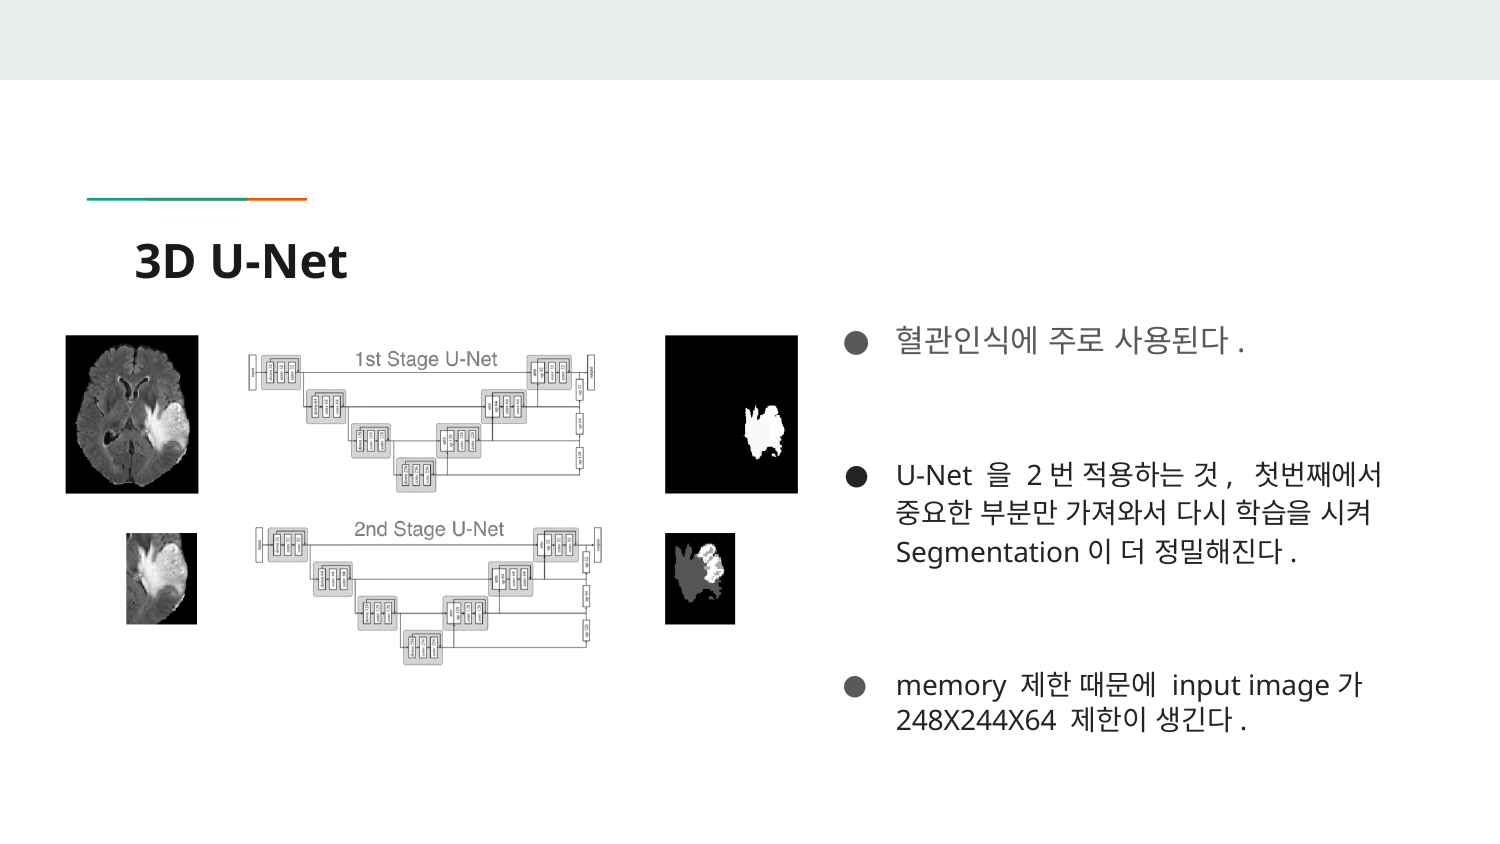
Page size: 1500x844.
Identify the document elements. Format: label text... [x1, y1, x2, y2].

title 3D U-Net [119, 216, 1381, 305]
picture [49, 324, 807, 669]
list 혈관인식에 주로 사용된다. U-Net 을 2번 적용하는 것, 첫번째에서 중요한 부분만 가져와서 다시 학습을 시켜 Segmentation이 더 정밀해진다. memory 제한 때문에 input image가 248X244X64 제한이 생긴다. [805, 304, 1465, 747]
